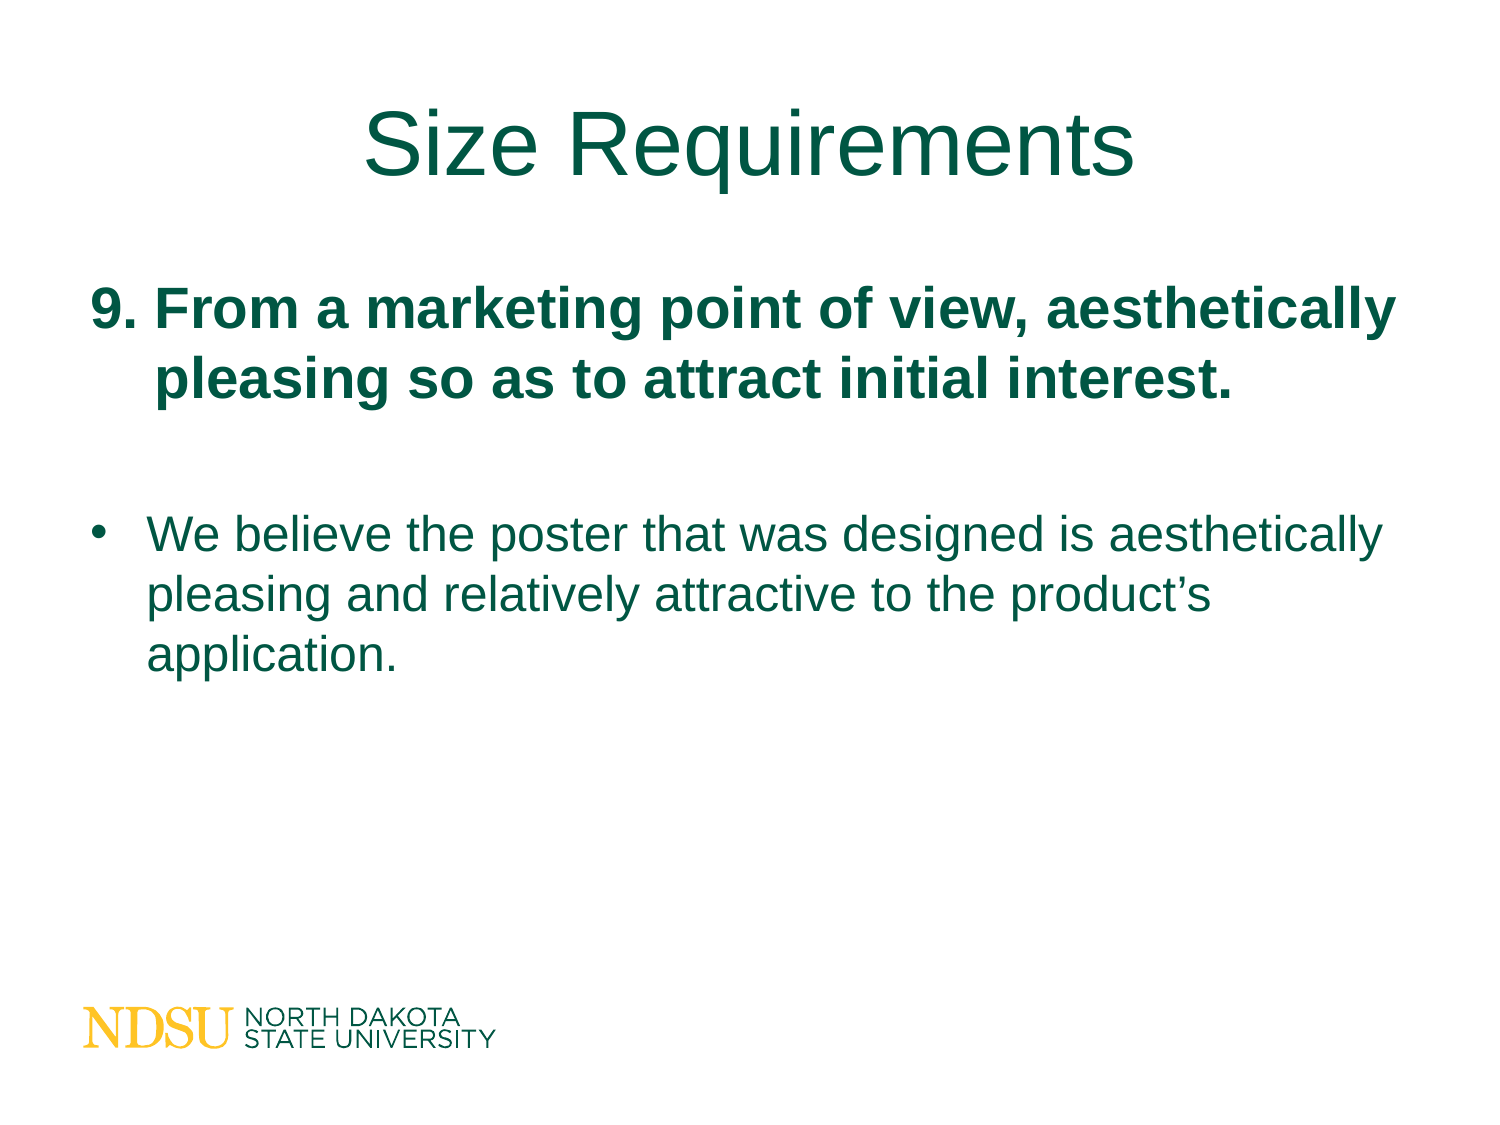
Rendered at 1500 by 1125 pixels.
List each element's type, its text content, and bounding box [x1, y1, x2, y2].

title Size Requirements [75, 45, 1425, 233]
list 9. From a marketing point of view, aesthetically pleasing so as to attract initial interest. We believe the poster that was designed is aesthetically pleasing and relatively attractive to the product’s application. [75, 262, 1425, 1005]
